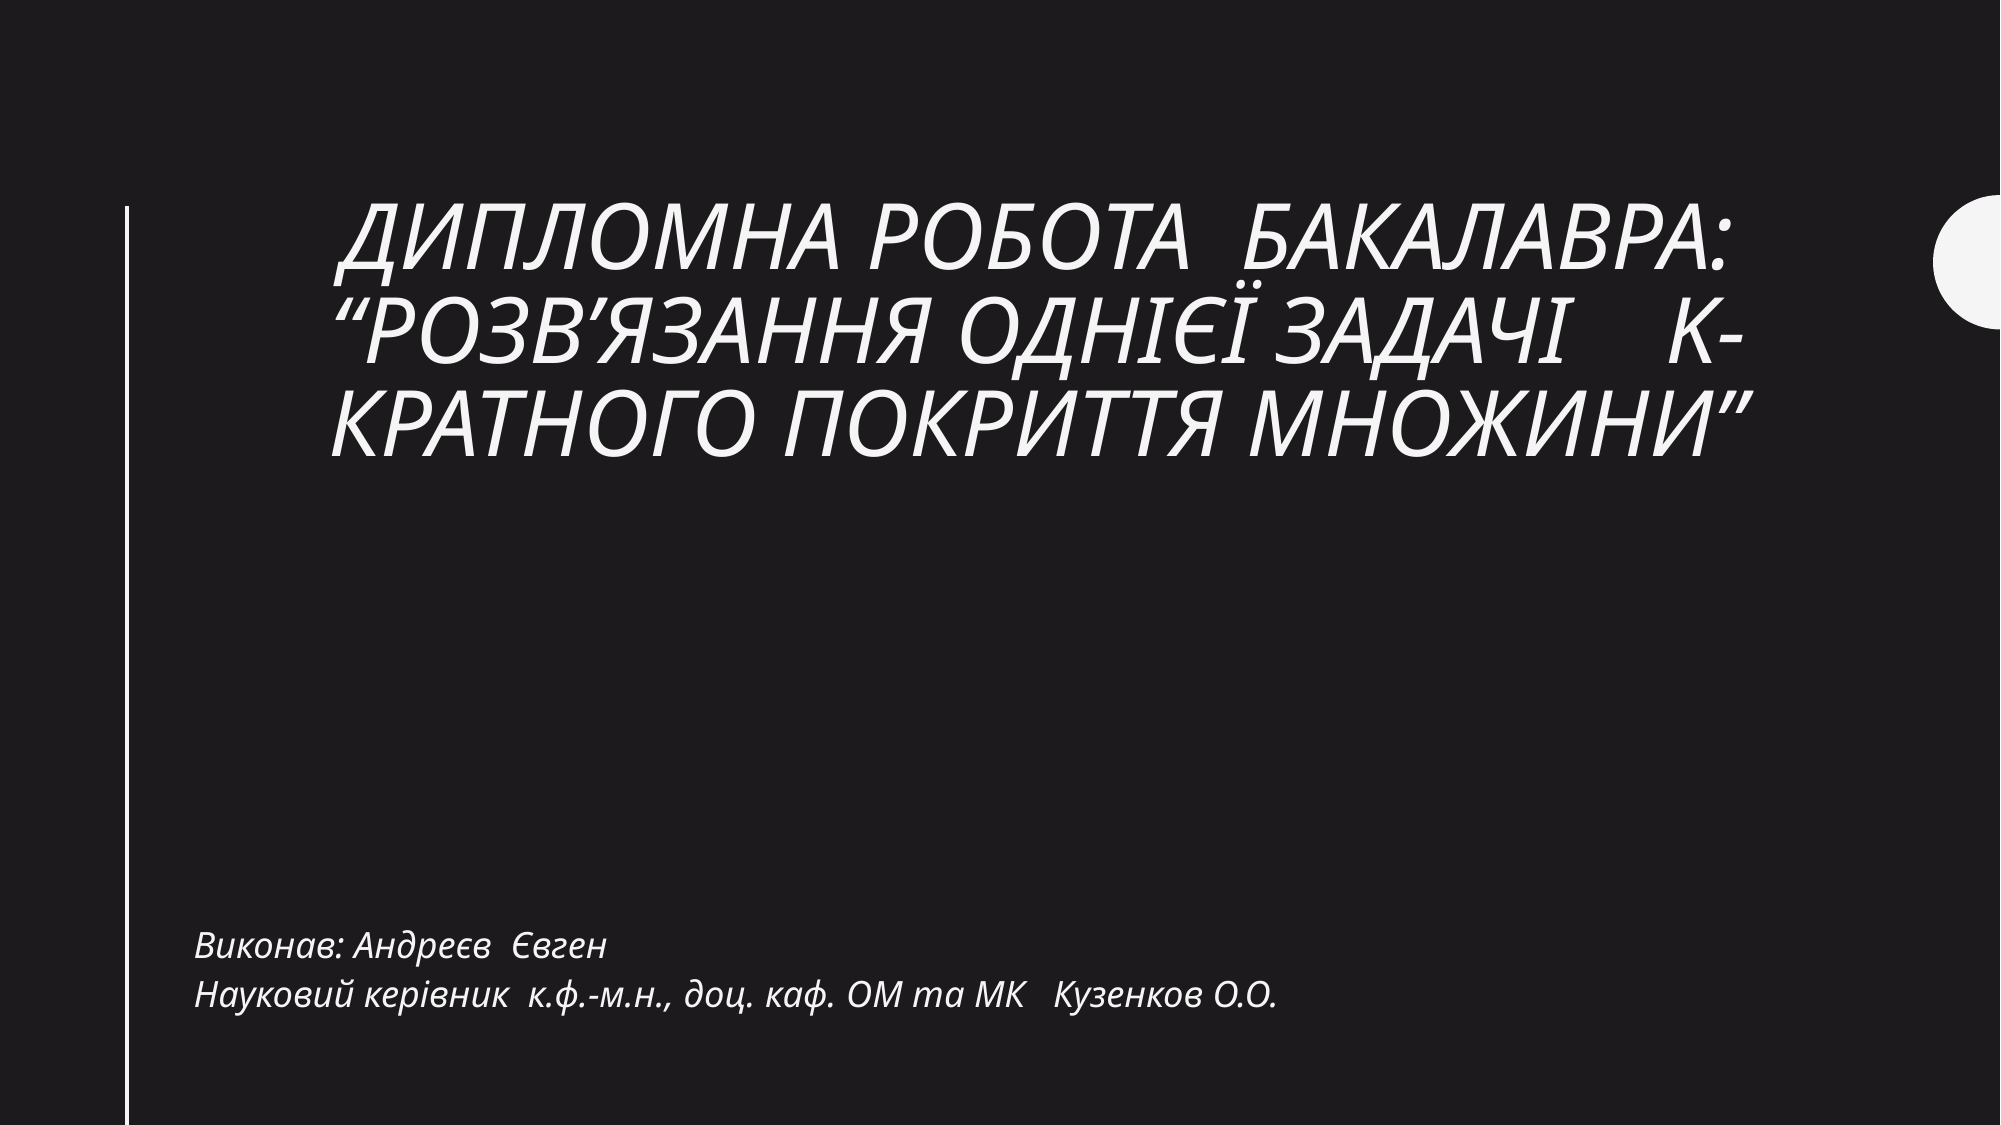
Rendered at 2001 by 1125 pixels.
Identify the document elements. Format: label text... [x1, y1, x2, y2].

subtitle Виконав: Андреєв Євген Науковий керівник к.ф.-м.н., доц. каф. ОМ та МК Кузенков О.О. [178, 908, 1333, 1025]
title Дипломна робота бакалавра: “Розв’язання однієї задачі k-кратного покриття множини” [178, 187, 1899, 888]
